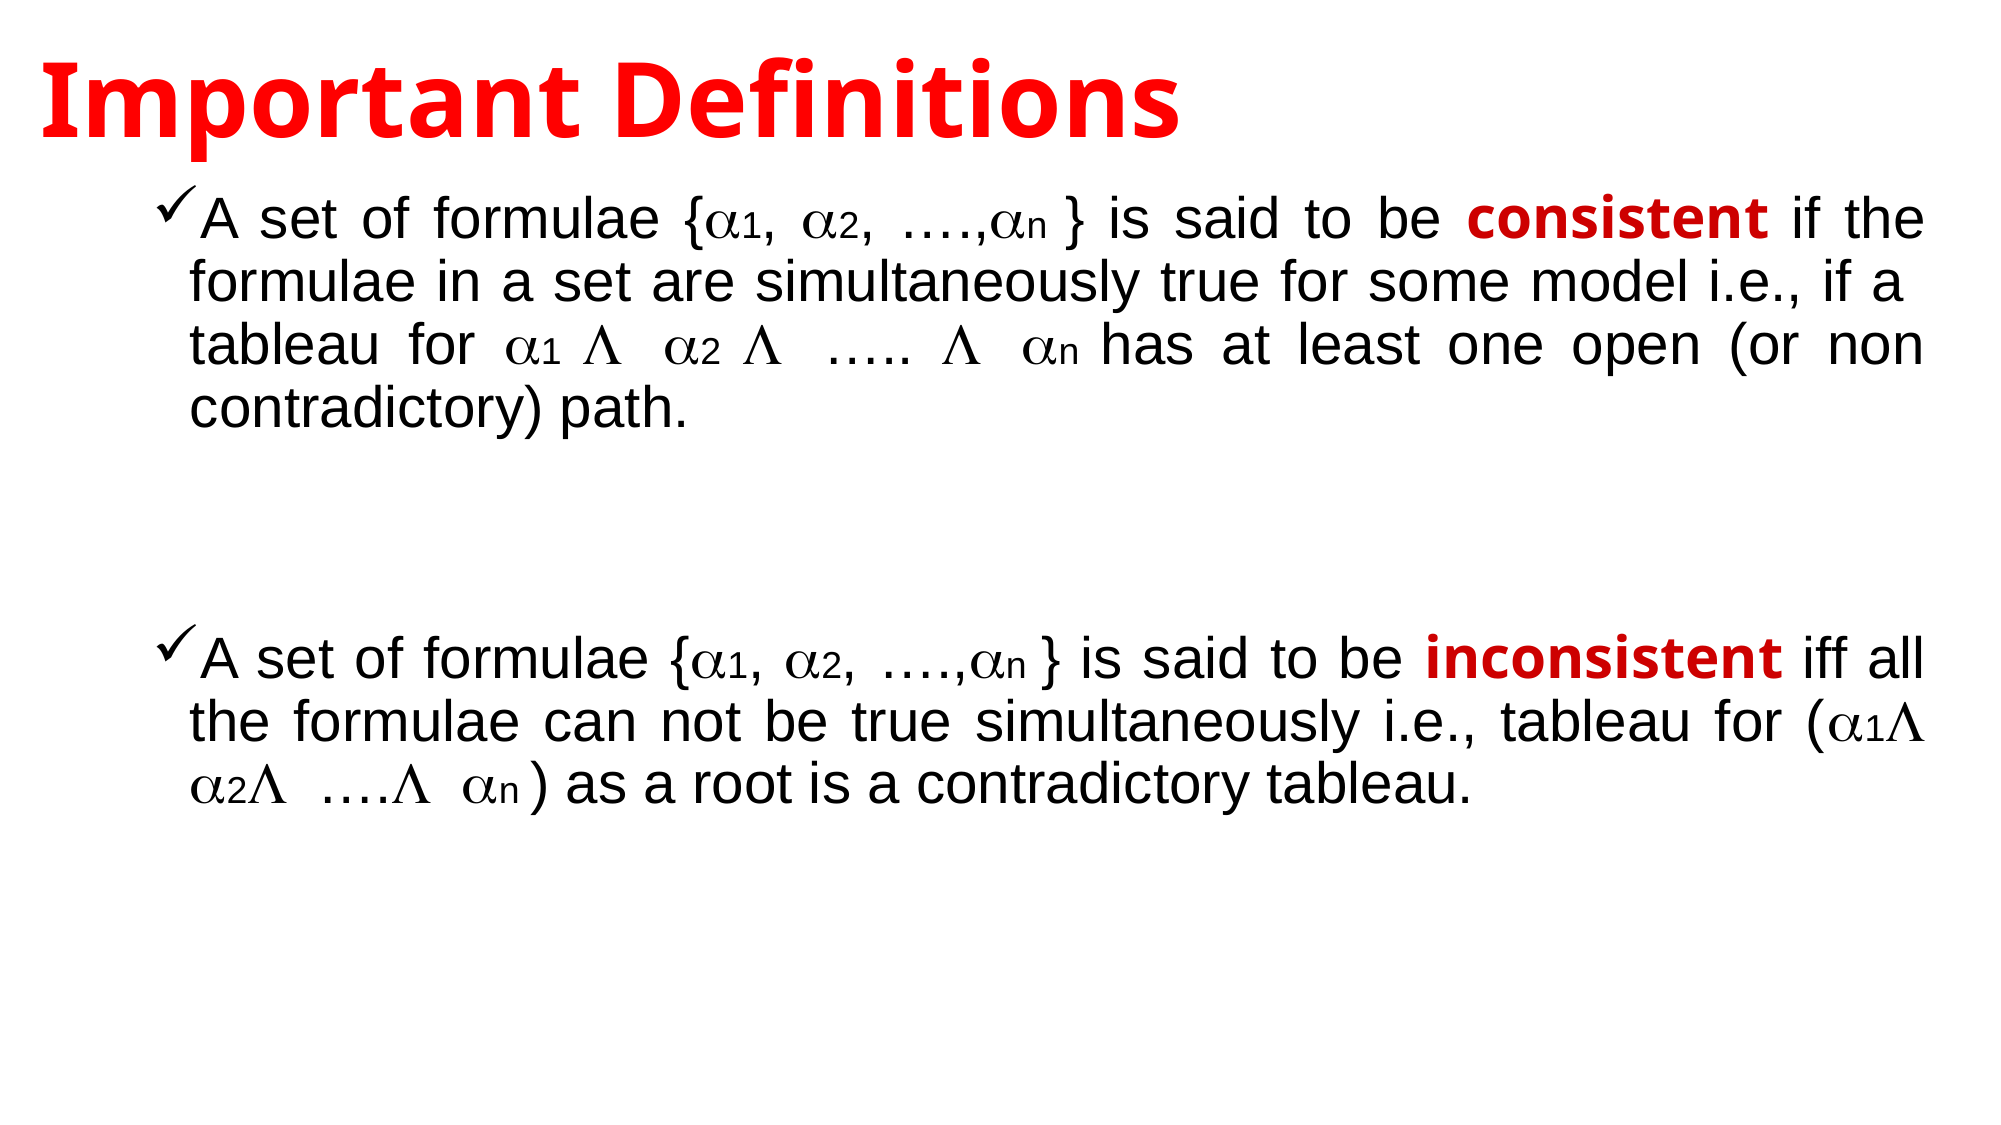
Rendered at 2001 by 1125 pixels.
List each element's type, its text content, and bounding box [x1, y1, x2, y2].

title Important Definitions [25, 26, 1751, 182]
list A set of formulae {a1, a2, ….,an } is said to be consistent if the formulae in a set are simultaneously true for some model i.e., if a tableau for a1 L a2 L ….. L an has at least one open (or non contradictory) path. A set of formulae {a1, a2, ….,an } is said to be inconsistent iff all the formulae can not be true simultaneously i.e., tableau for (a1L a2L ….L an ) as a root is a contradictory tableau. [137, 181, 1941, 1102]
